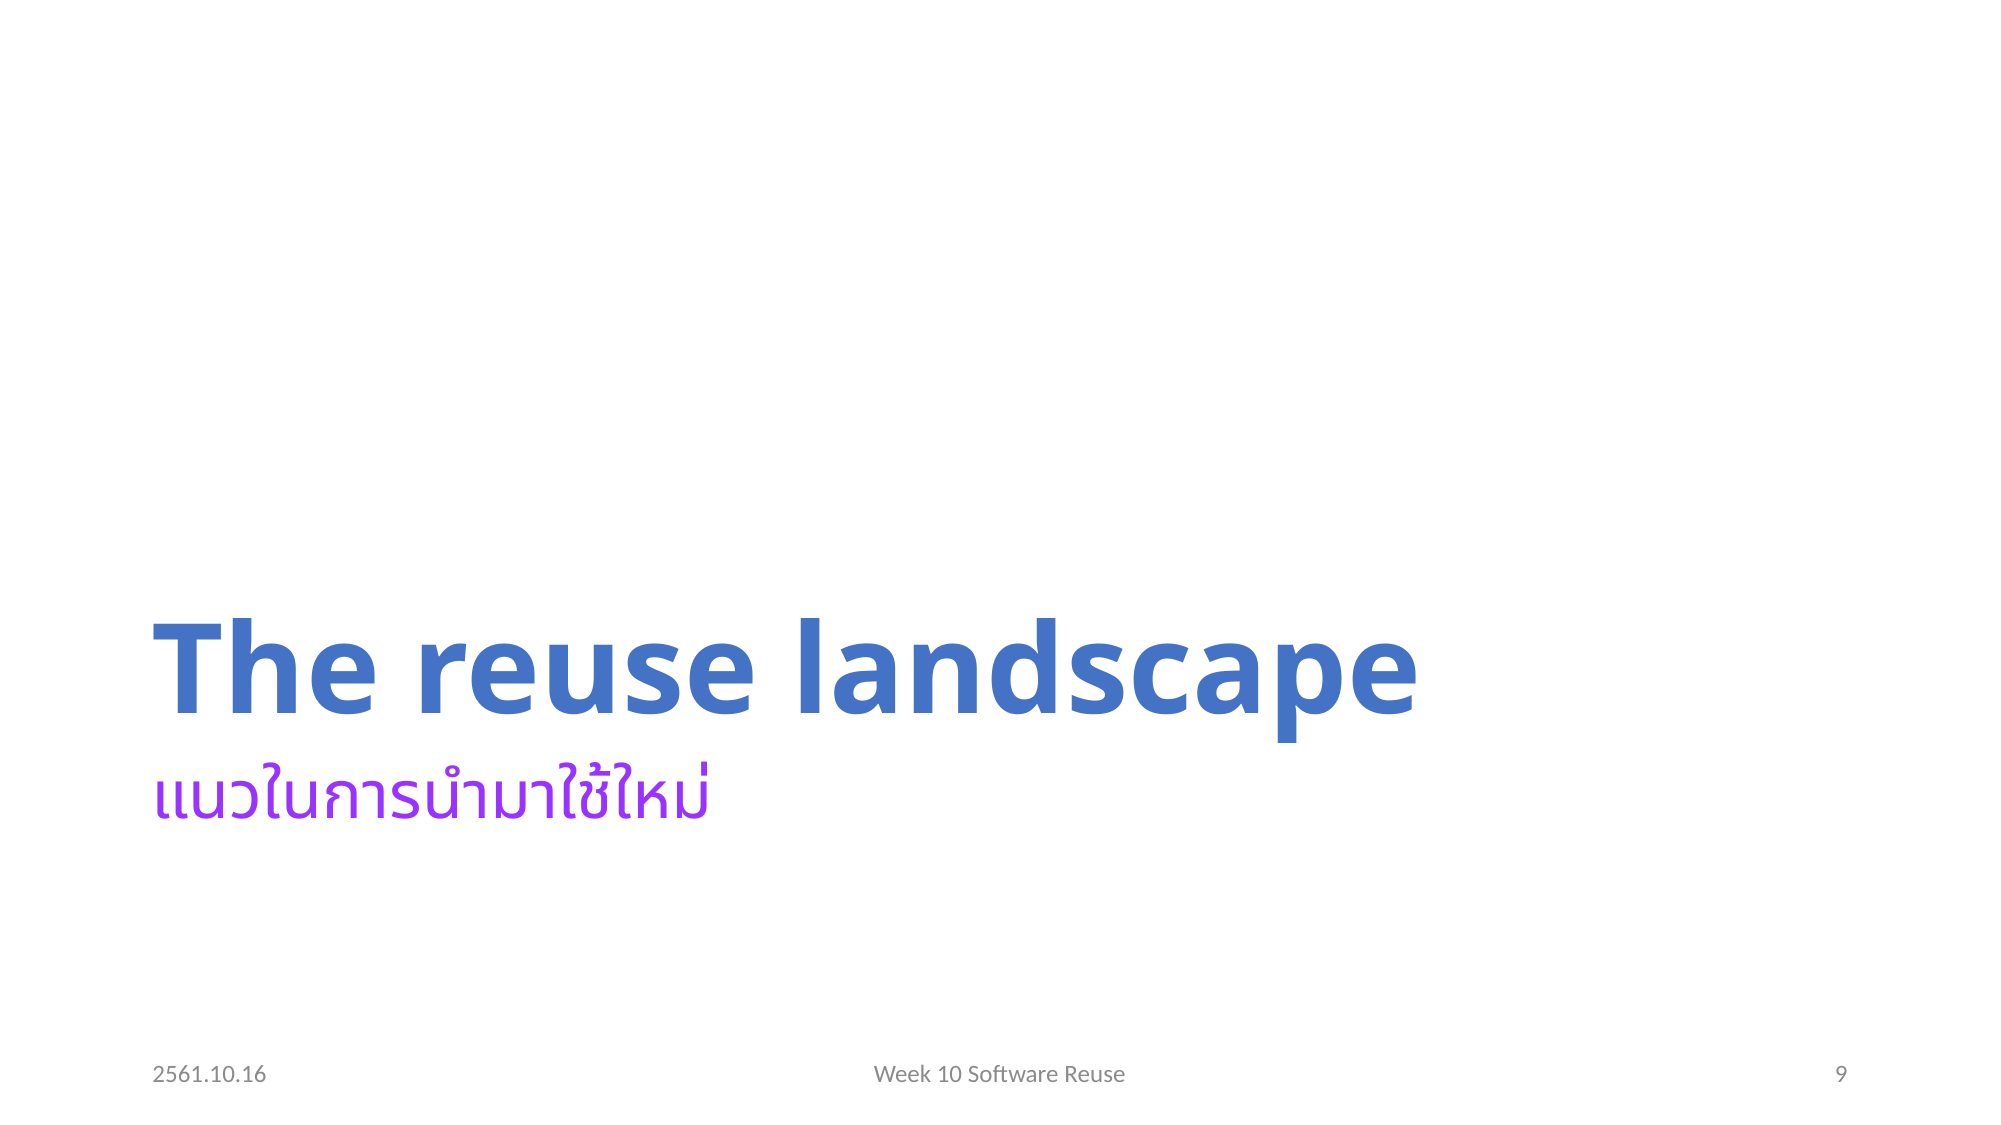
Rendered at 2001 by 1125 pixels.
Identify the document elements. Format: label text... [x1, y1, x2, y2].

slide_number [137, 1042, 588, 1103]
title The reuse landscape [136, 280, 1862, 749]
list แนวในการนำมาใช้ใหม่ [136, 752, 1862, 999]
slide_number 9 [1412, 1042, 1863, 1103]
footer Week 10 Software Reuse [662, 1042, 1338, 1103]
